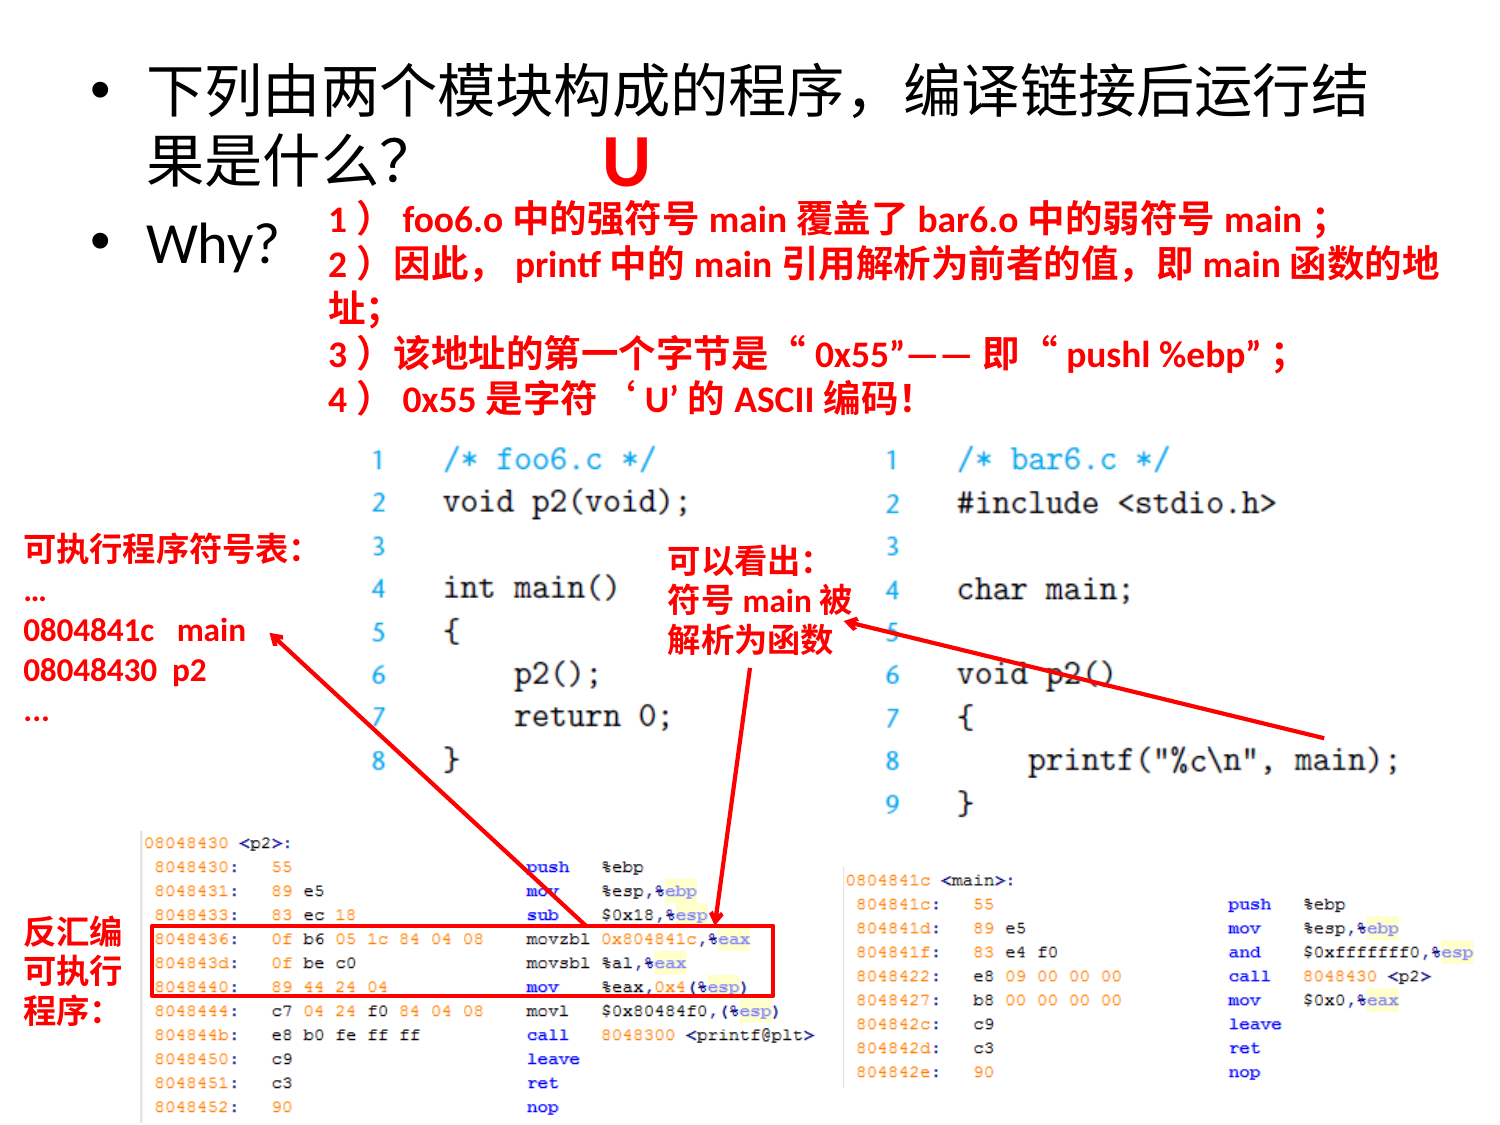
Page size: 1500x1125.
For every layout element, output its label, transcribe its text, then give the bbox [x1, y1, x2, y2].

list 下列由两个模块构成的程序，编译链接后运行结果是什么？ Why? [75, 46, 1425, 305]
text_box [23, 831, 1485, 1124]
text_box 1）foo6.o中的强符号main覆盖了bar6.o中的弱符号main； 2）因此，printf中的main引用解析为前者的值，即main函数的地址； 3）该地址的第一个字节是“0x55”——即“pushl %ebp”； 4）0x55是字符‘U’的ASCII编码！ [328, 195, 1453, 421]
text_box 可执行程序符号表： … 0804841c main 08048430 p2 ... [23, 528, 340, 729]
picture [347, 421, 1466, 831]
text_box U [515, 111, 739, 195]
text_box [152, 538, 1325, 997]
